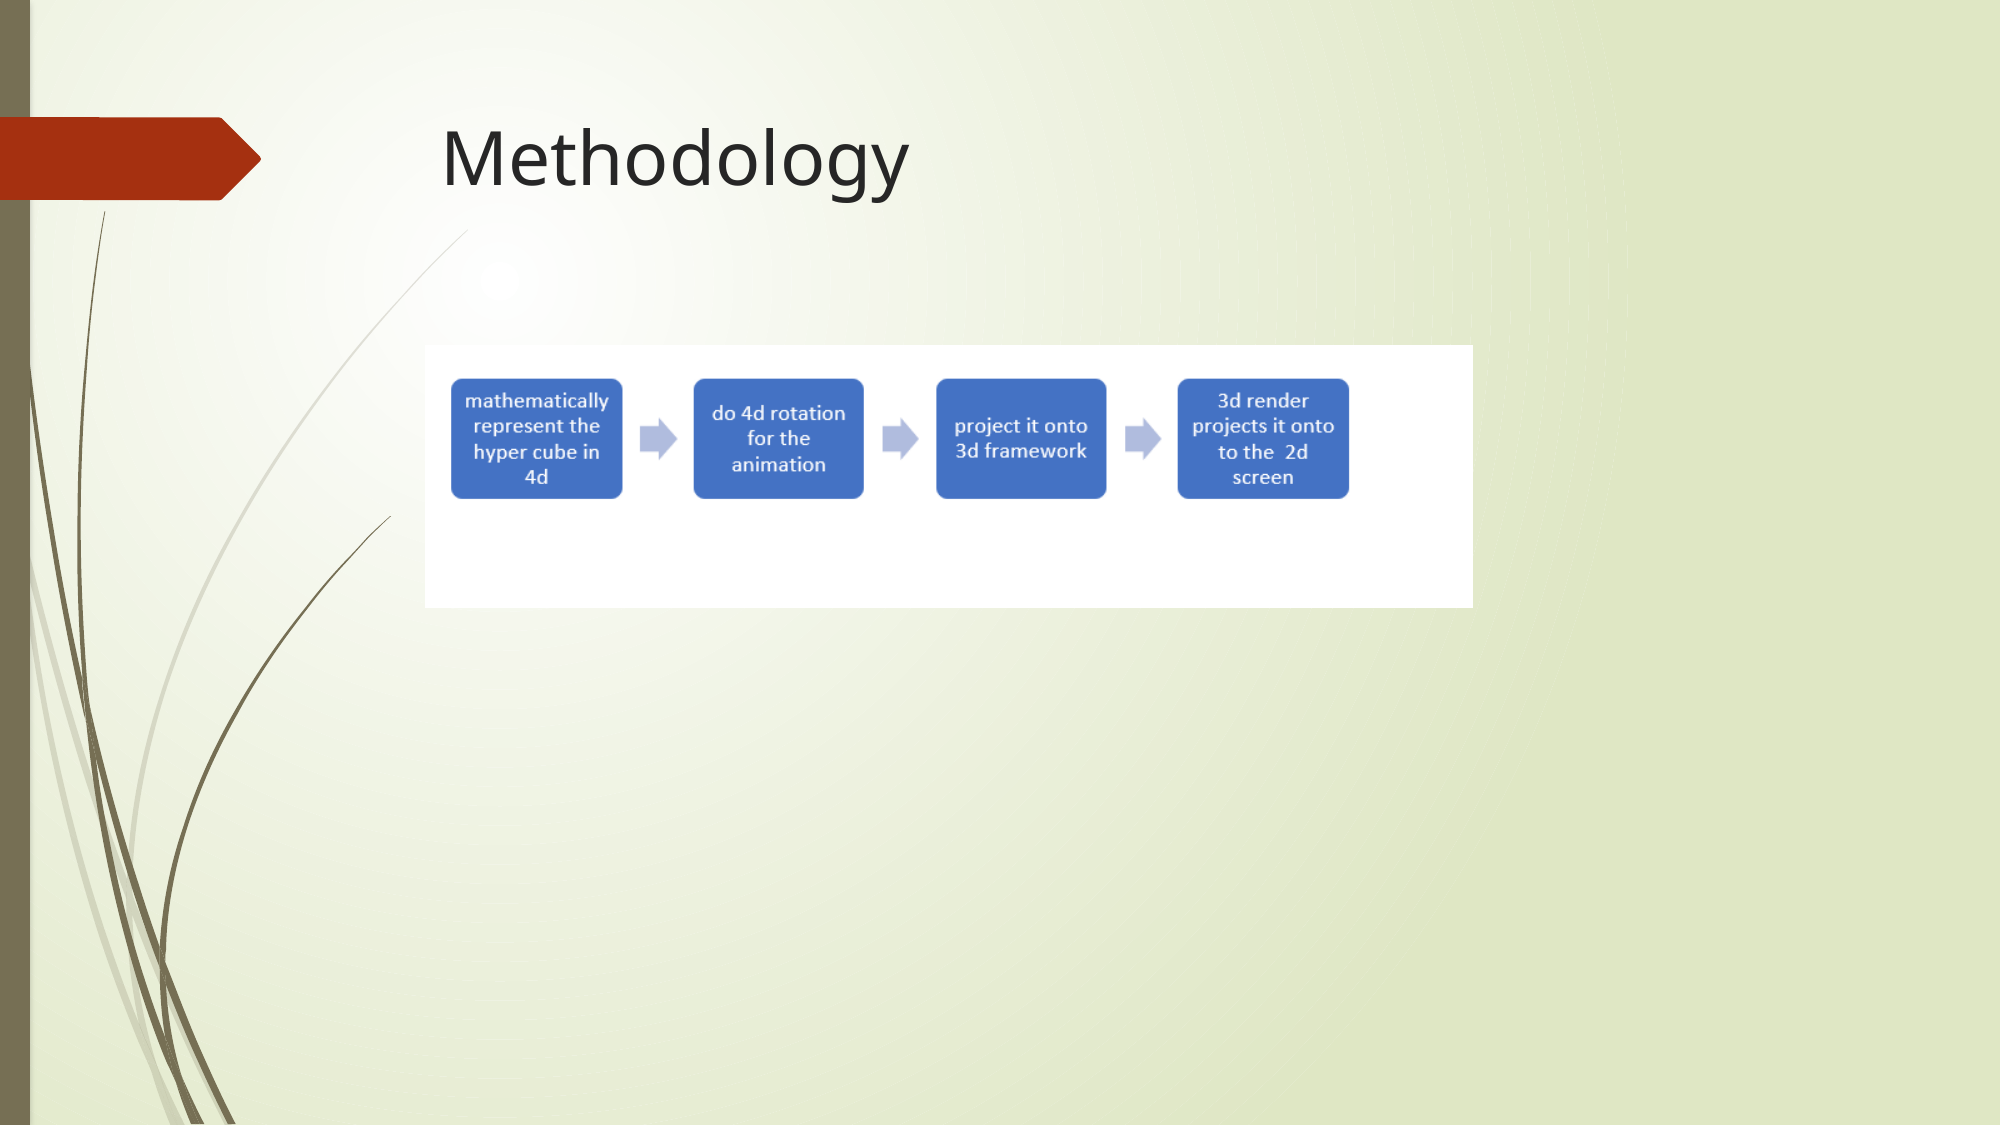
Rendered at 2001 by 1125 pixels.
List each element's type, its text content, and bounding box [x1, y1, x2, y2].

title Methodology [425, 102, 1888, 313]
picture [425, 345, 1474, 609]
